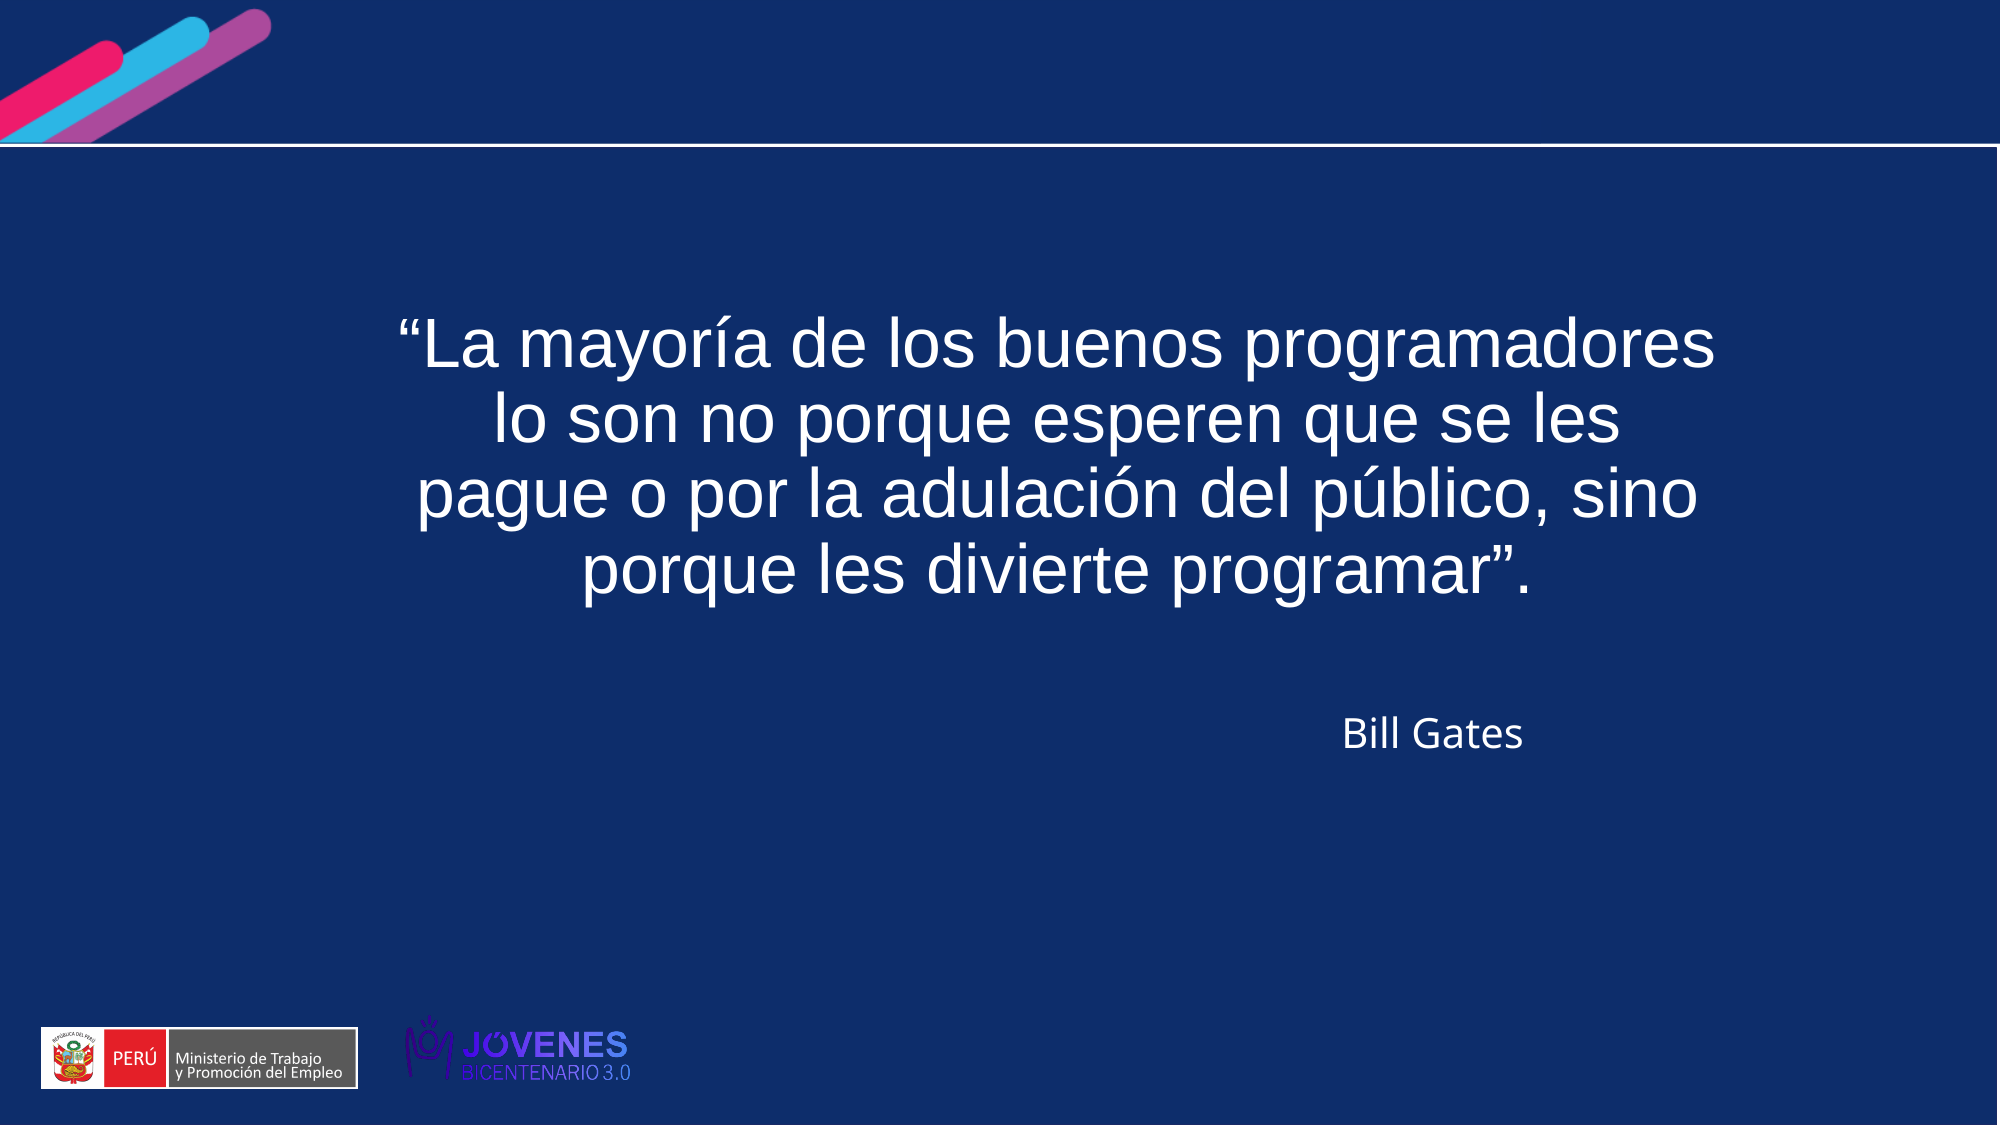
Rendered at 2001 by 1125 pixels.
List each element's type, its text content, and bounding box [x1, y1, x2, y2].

list “La mayoría de los buenos programadores lo son no porque esperen que se les pague o por la adulación del público, sino porque les divierte programar”. [375, 299, 1741, 687]
picture [0, 0, 1541, 144]
text_box [0, 148, 1997, 1125]
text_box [41, 986, 632, 1115]
text_box Bill Gates [1326, 699, 1741, 765]
